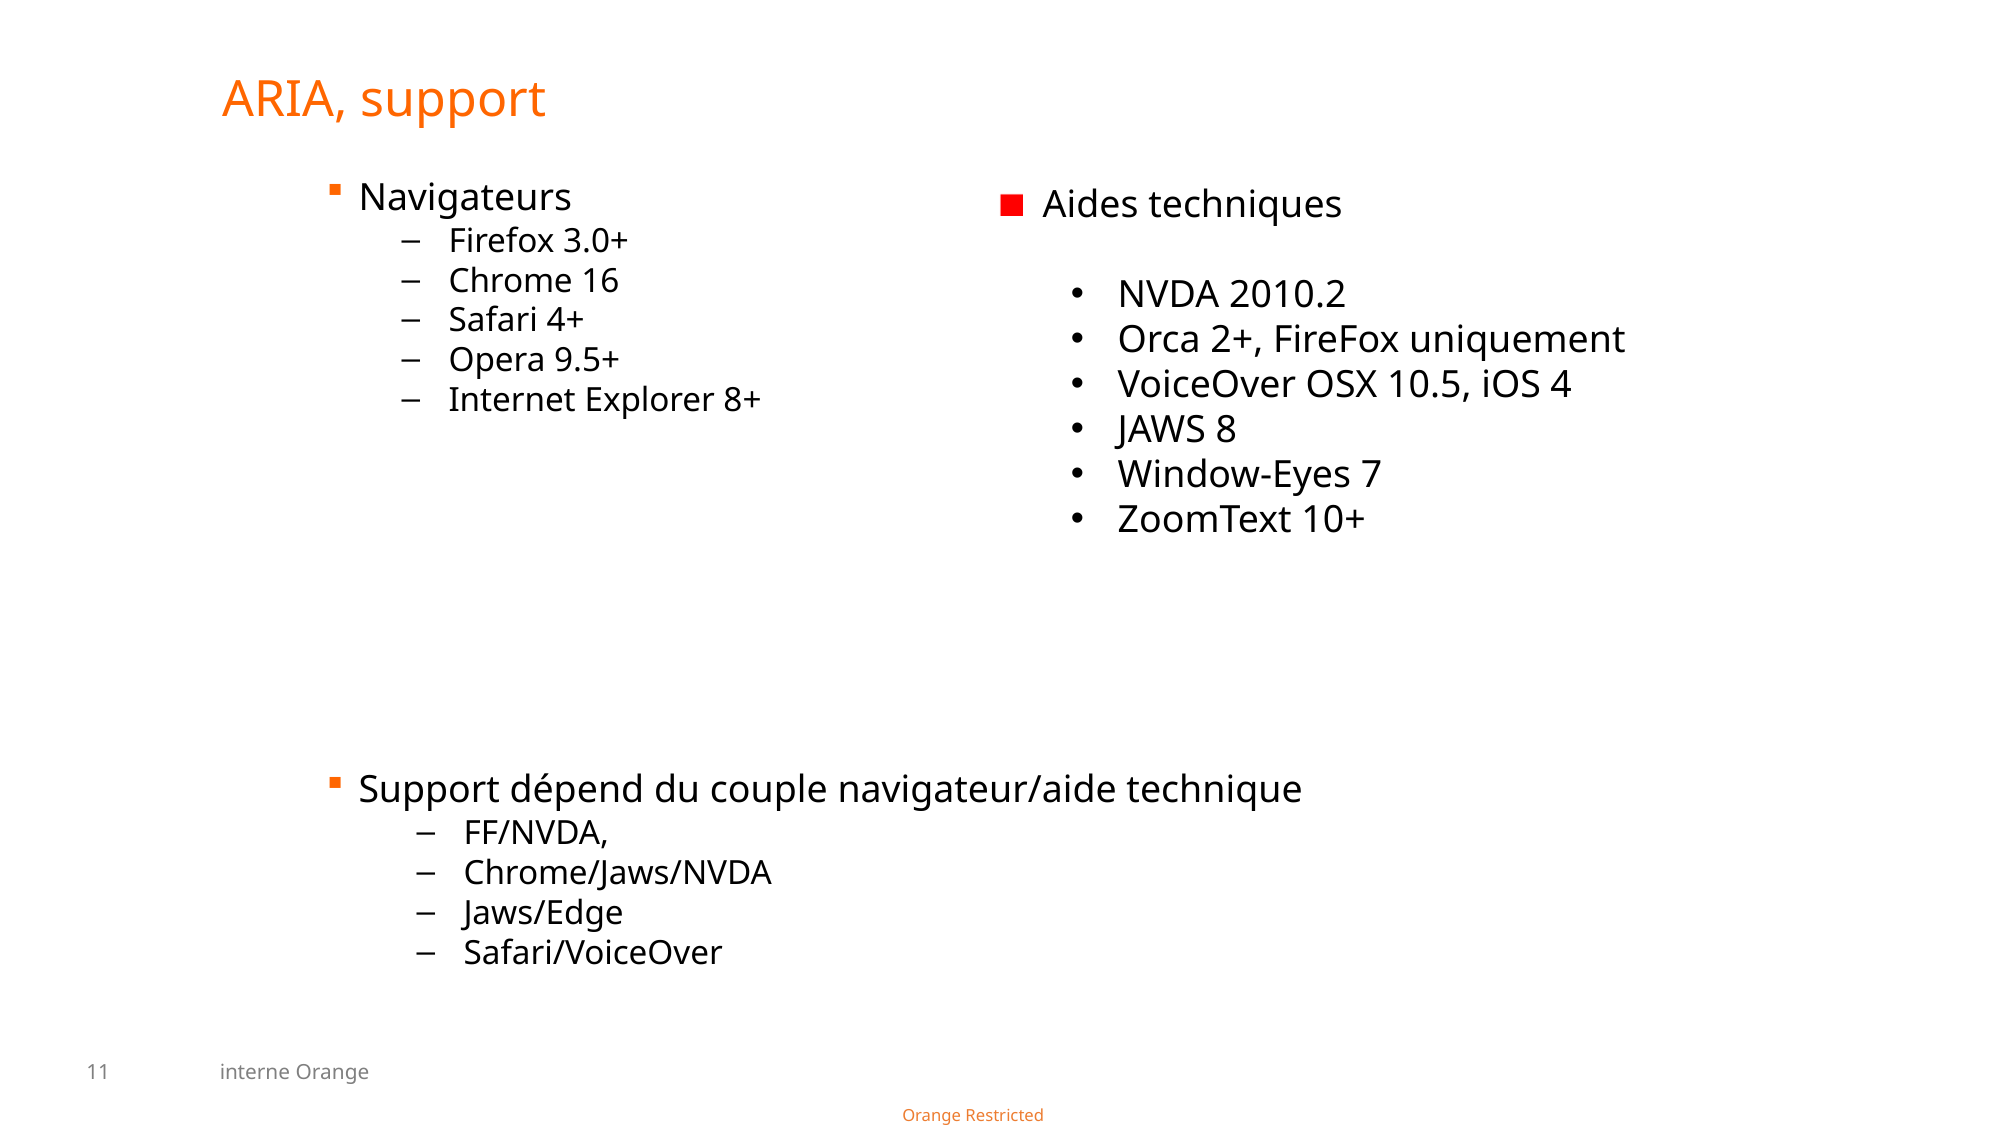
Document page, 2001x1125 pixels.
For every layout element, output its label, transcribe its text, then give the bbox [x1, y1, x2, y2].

title ARIA, support [222, 66, 1772, 228]
picture [995, 189, 1023, 216]
text_box Aides techniques NVDA 2010.2 Orca 2+, FireFox uniquement VoiceOver OSX 10.5, iOS 4 JAWS 8 Window-Eyes 7 ZoomText 10+ [981, 172, 1641, 593]
list Navigateurs Firefox 3.0+ Chrome 16 Safari 4+ Opera 9.5+ Internet Explorer 8+ Support dépend du couple navigateur/aide technique FF/NVDA, Chrome/Jaws/NVDA Jaws/Edge Safari/VoiceOver [326, 172, 1721, 1024]
